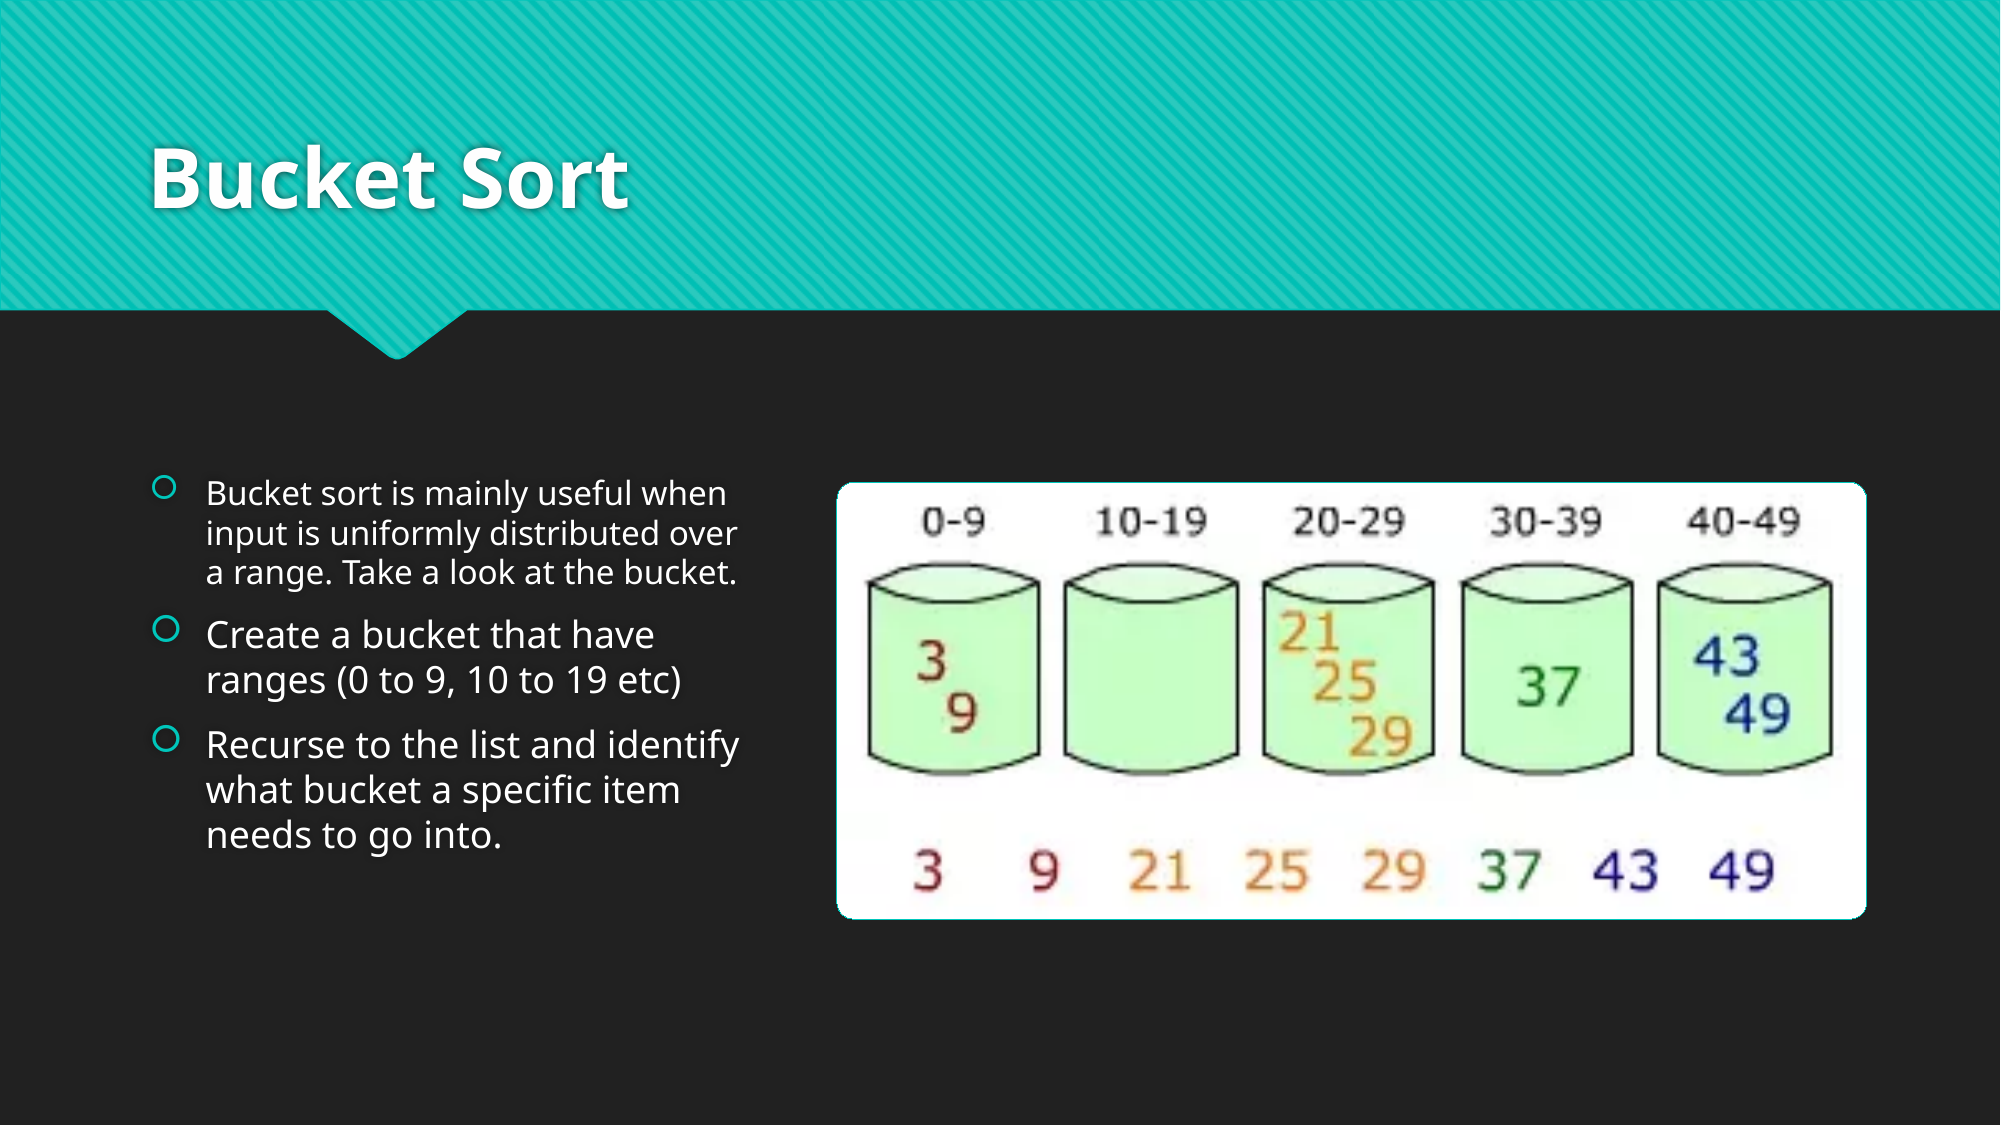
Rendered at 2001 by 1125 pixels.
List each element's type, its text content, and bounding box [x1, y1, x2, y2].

title Bucket Sort [132, 73, 1868, 233]
list Bucket sort is mainly useful when input is uniformly distributed over a range. Take a look at the bucket. Create a bucket that have ranges (0 to 9, 10 to 19 etc) Recurse to the list and identify what bucket a specific item needs to go into. [134, 395, 764, 992]
picture [836, 481, 1867, 920]
